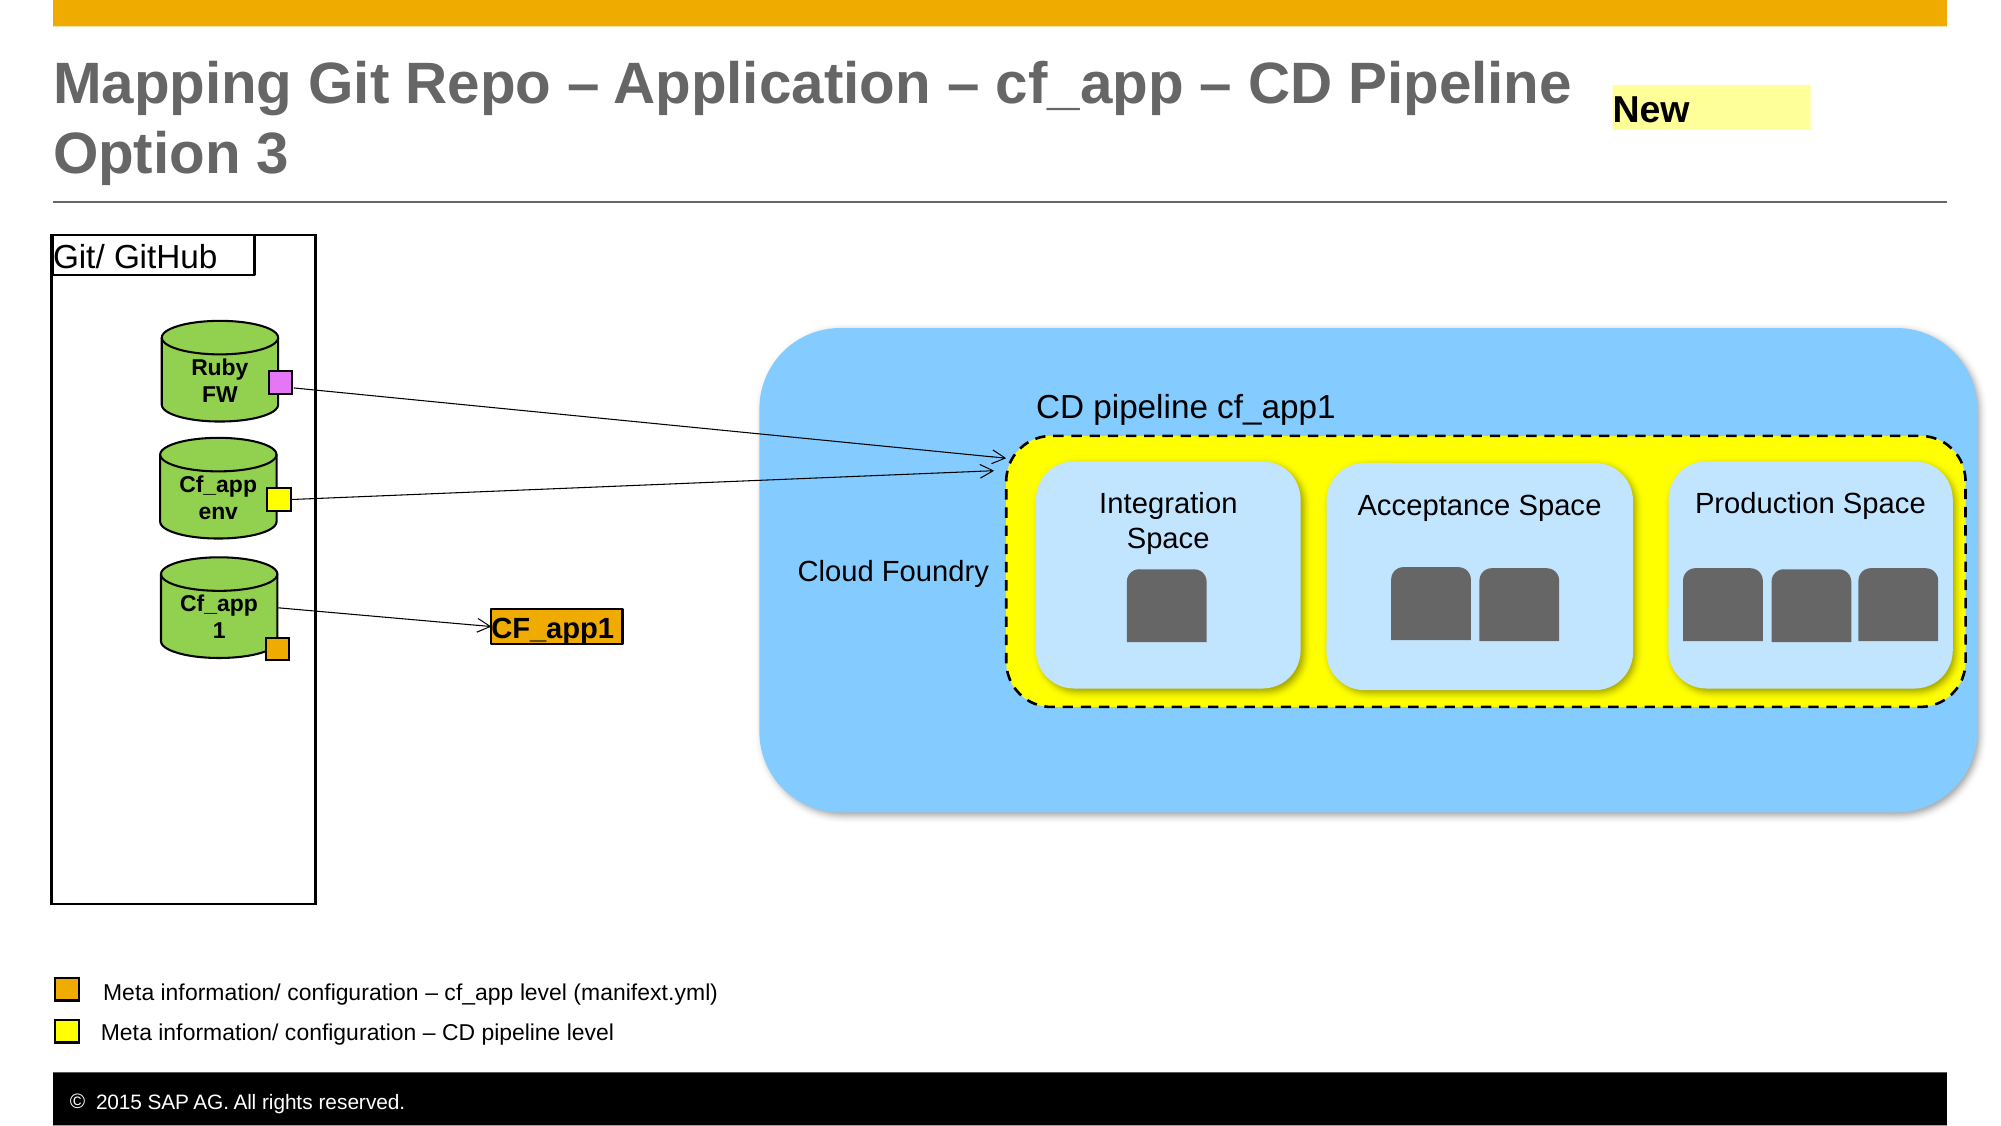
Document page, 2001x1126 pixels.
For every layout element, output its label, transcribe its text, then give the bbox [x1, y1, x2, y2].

text_box Git/ GitHub [53, 234, 255, 275]
text_box New [1612, 84, 1811, 130]
text_box Production Space [1668, 461, 1953, 689]
text_box CD pipeline cf_app1 [1036, 384, 1374, 425]
text_box Cf_app env [160, 437, 277, 539]
text_box [1391, 567, 1471, 641]
text_box Meta information/ configuration – CD pipeline level [100, 1017, 784, 1045]
text_box [1006, 435, 1966, 707]
text_box Cloud Foundry [759, 328, 1978, 813]
text_box Integration Space [1036, 461, 1301, 689]
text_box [293, 387, 1007, 459]
text_box [1683, 568, 1763, 642]
text_box [1126, 569, 1207, 643]
text_box Ruby FW [161, 320, 279, 422]
title Mapping Git Repo – Application – cf_app – CD Pipeline Option 3 [53, 53, 1947, 178]
text_box [55, 1019, 79, 1043]
text_box [1479, 568, 1560, 642]
text_box [1771, 569, 1852, 643]
text_box CF_app1 [491, 609, 623, 645]
text_box Meta information/ configuration – cf_app level (manifext.yml) [103, 977, 787, 1006]
text_box [267, 488, 291, 511]
text_box [51, 234, 316, 904]
text_box [268, 371, 293, 394]
text_box [1858, 568, 1939, 642]
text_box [290, 470, 995, 500]
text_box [160, 557, 290, 661]
text_box [55, 977, 79, 1001]
text_box Acceptance Space [1326, 462, 1634, 691]
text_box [293, 607, 492, 627]
